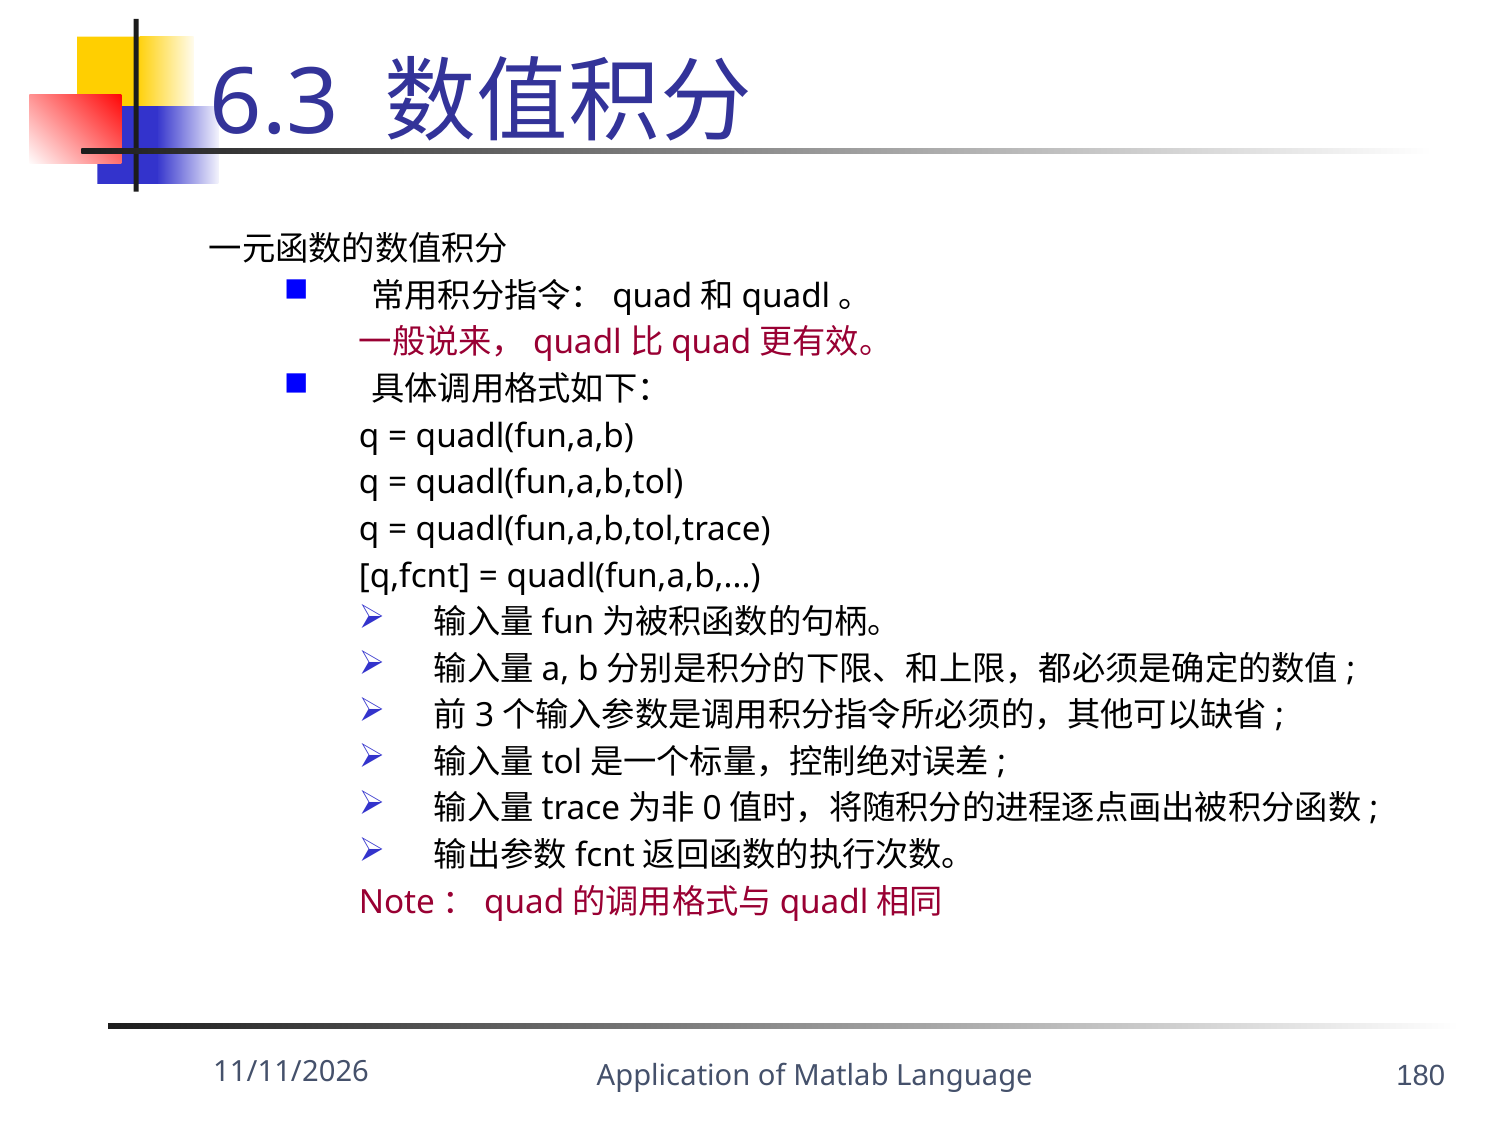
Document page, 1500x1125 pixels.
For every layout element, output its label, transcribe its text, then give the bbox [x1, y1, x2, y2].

text_box 2021/9/8 [190, 1024, 504, 1100]
title 6.3 数值积分 [194, 0, 1473, 160]
list 一元函数的数值积分 常用积分指令：quad和quadl。 一般说来，quadl比quad更有效。 具体调用格式如下： q = quadl(fun,a,b) q = quadl(fun,a,b,tol) q = quadl(fun,a,b,tol,trace) [q,fcnt] = quadl(fun,a,b,...) 输入量fun为被积函数的句柄。 输入量a, b分别是积分的下限、和上限，都必须是确定的数值; 前3个输入参数是调用积分指令所必须的，其他可以缺省; 输入量tol是一个标量，控制绝对误差; 输入量trace为非0值时，将随积分的进程逐点画出被积分函数; 输出参数fcnt返回函数的执行次数。 Note：quad的调用格式与quadl相同 [193, 220, 1469, 1006]
text_box 180 [1128, 1024, 1468, 1100]
text_box Application of Matlab Language [549, 1024, 1081, 1100]
